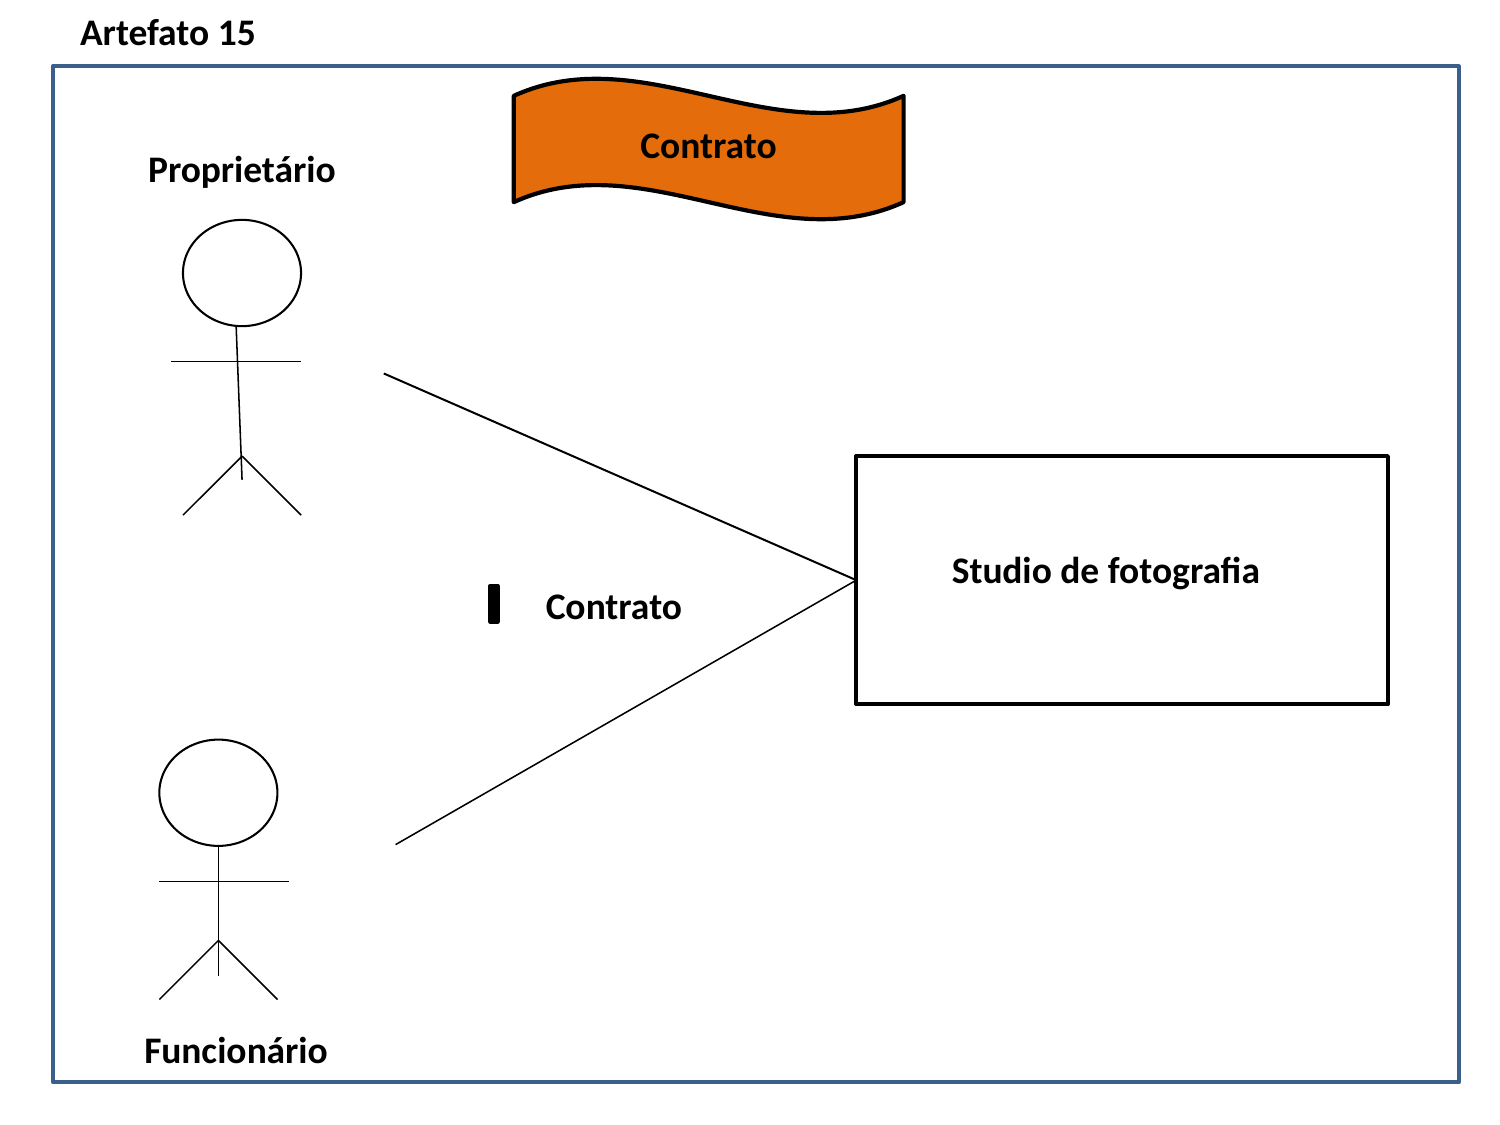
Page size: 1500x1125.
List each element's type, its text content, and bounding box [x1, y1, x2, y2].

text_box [220, 940, 278, 1000]
text_box [511, 76, 906, 222]
text_box Contrato [513, 113, 904, 174]
text_box Studio de fotografia [868, 538, 1353, 599]
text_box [243, 455, 302, 516]
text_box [383, 373, 857, 581]
text_box [51, 64, 1461, 1084]
text_box [861, 454, 1390, 706]
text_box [235, 369, 243, 454]
text_box [157, 737, 280, 848]
text_box Artefato 15 [64, 0, 408, 60]
text_box Funcionário [100, 1018, 372, 1079]
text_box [235, 325, 243, 360]
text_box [159, 940, 219, 1000]
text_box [395, 579, 857, 845]
text_box [180, 217, 304, 329]
text_box Proprietário [123, 137, 361, 197]
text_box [182, 455, 243, 516]
